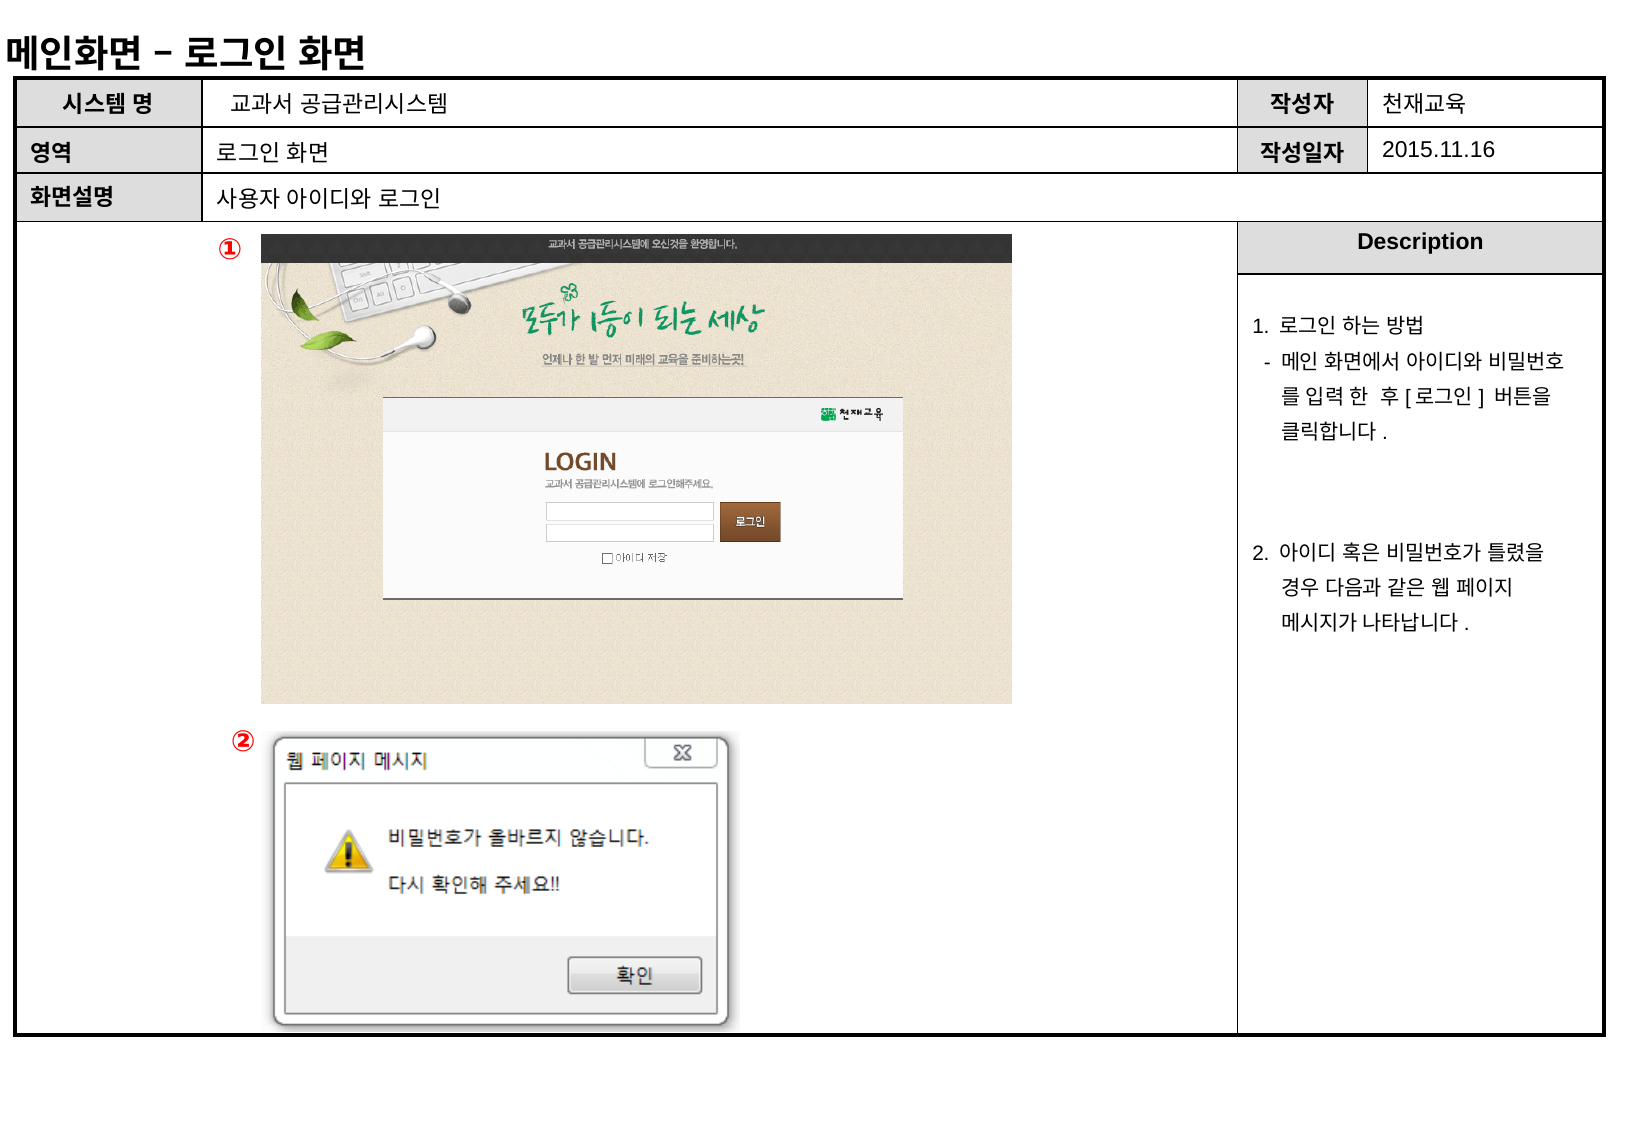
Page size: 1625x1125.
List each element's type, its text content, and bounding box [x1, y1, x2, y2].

table_cell 1. 로그인 하는 방법 - 메인 화면에서 아이디와 비밀번호 를 입력 한 후[로그인] 버튼을 클릭합니다. 2. 아이디 혹은 비밀번호가 틀렸을 경우 다음과 같은 웹 페이지 메시지가 나타납니다. [1238, 275, 1602, 1033]
text_box 1.메인화면 – 로그인 화면 [0, 22, 533, 83]
table_cell 화면설명 [17, 174, 201, 221]
table_cell 영역 [17, 128, 201, 172]
table_cell 작성일자 [1238, 128, 1367, 172]
table_header 교과서 공급관리시스템 [203, 80, 1237, 126]
picture [261, 730, 740, 1032]
table_cell 2015.11.16 [1368, 128, 1602, 172]
table_cell 로그인 화면 [203, 128, 1237, 172]
table_cell Description [1238, 222, 1602, 273]
table_header 작성자 [1238, 80, 1367, 126]
table_header 시스템 명 [17, 80, 201, 126]
table_header 천재교육 [1368, 80, 1602, 126]
picture [261, 234, 1012, 705]
table_cell [17, 222, 1237, 1033]
text_box ② [216, 714, 271, 765]
text_box ① [202, 222, 262, 273]
table_cell 사용자 아이디와 로그인 [203, 174, 1602, 221]
